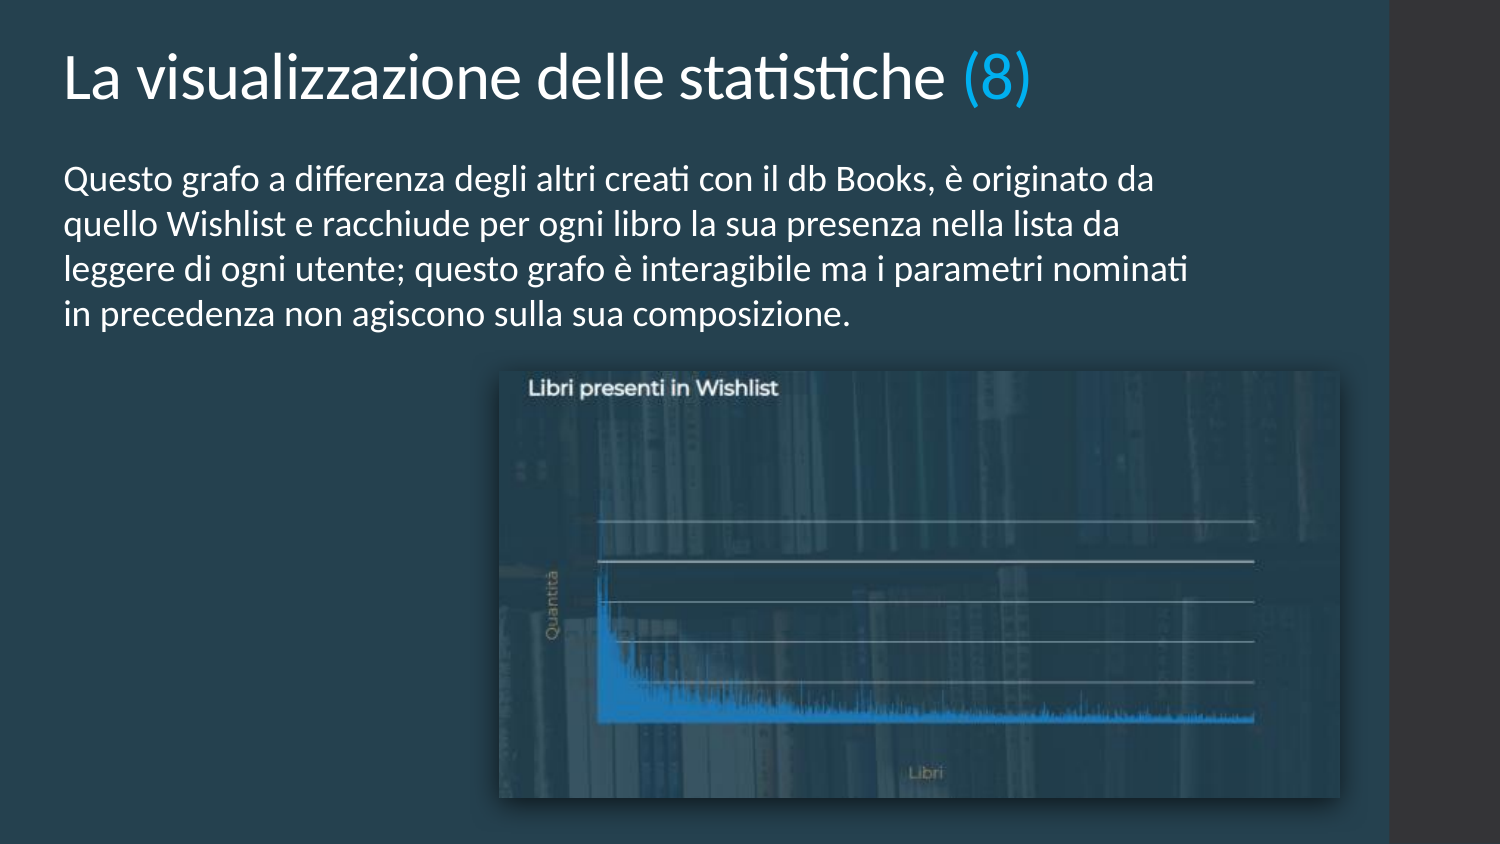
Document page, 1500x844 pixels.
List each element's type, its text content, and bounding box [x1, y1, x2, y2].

text_box La visualizzazione delle statistiche (8) [48, 21, 1352, 122]
text_box Questo grafo a differenza degli altri creati con il db Books, è originato da quello Wishlist e racchiude per ogni libro la sua presenza nella lista da leggere di ogni utente; questo grafo è interagibile ma i parametri nominati in precedenza non agiscono sulla sua composizione. [48, 146, 1226, 341]
picture [499, 371, 1340, 798]
